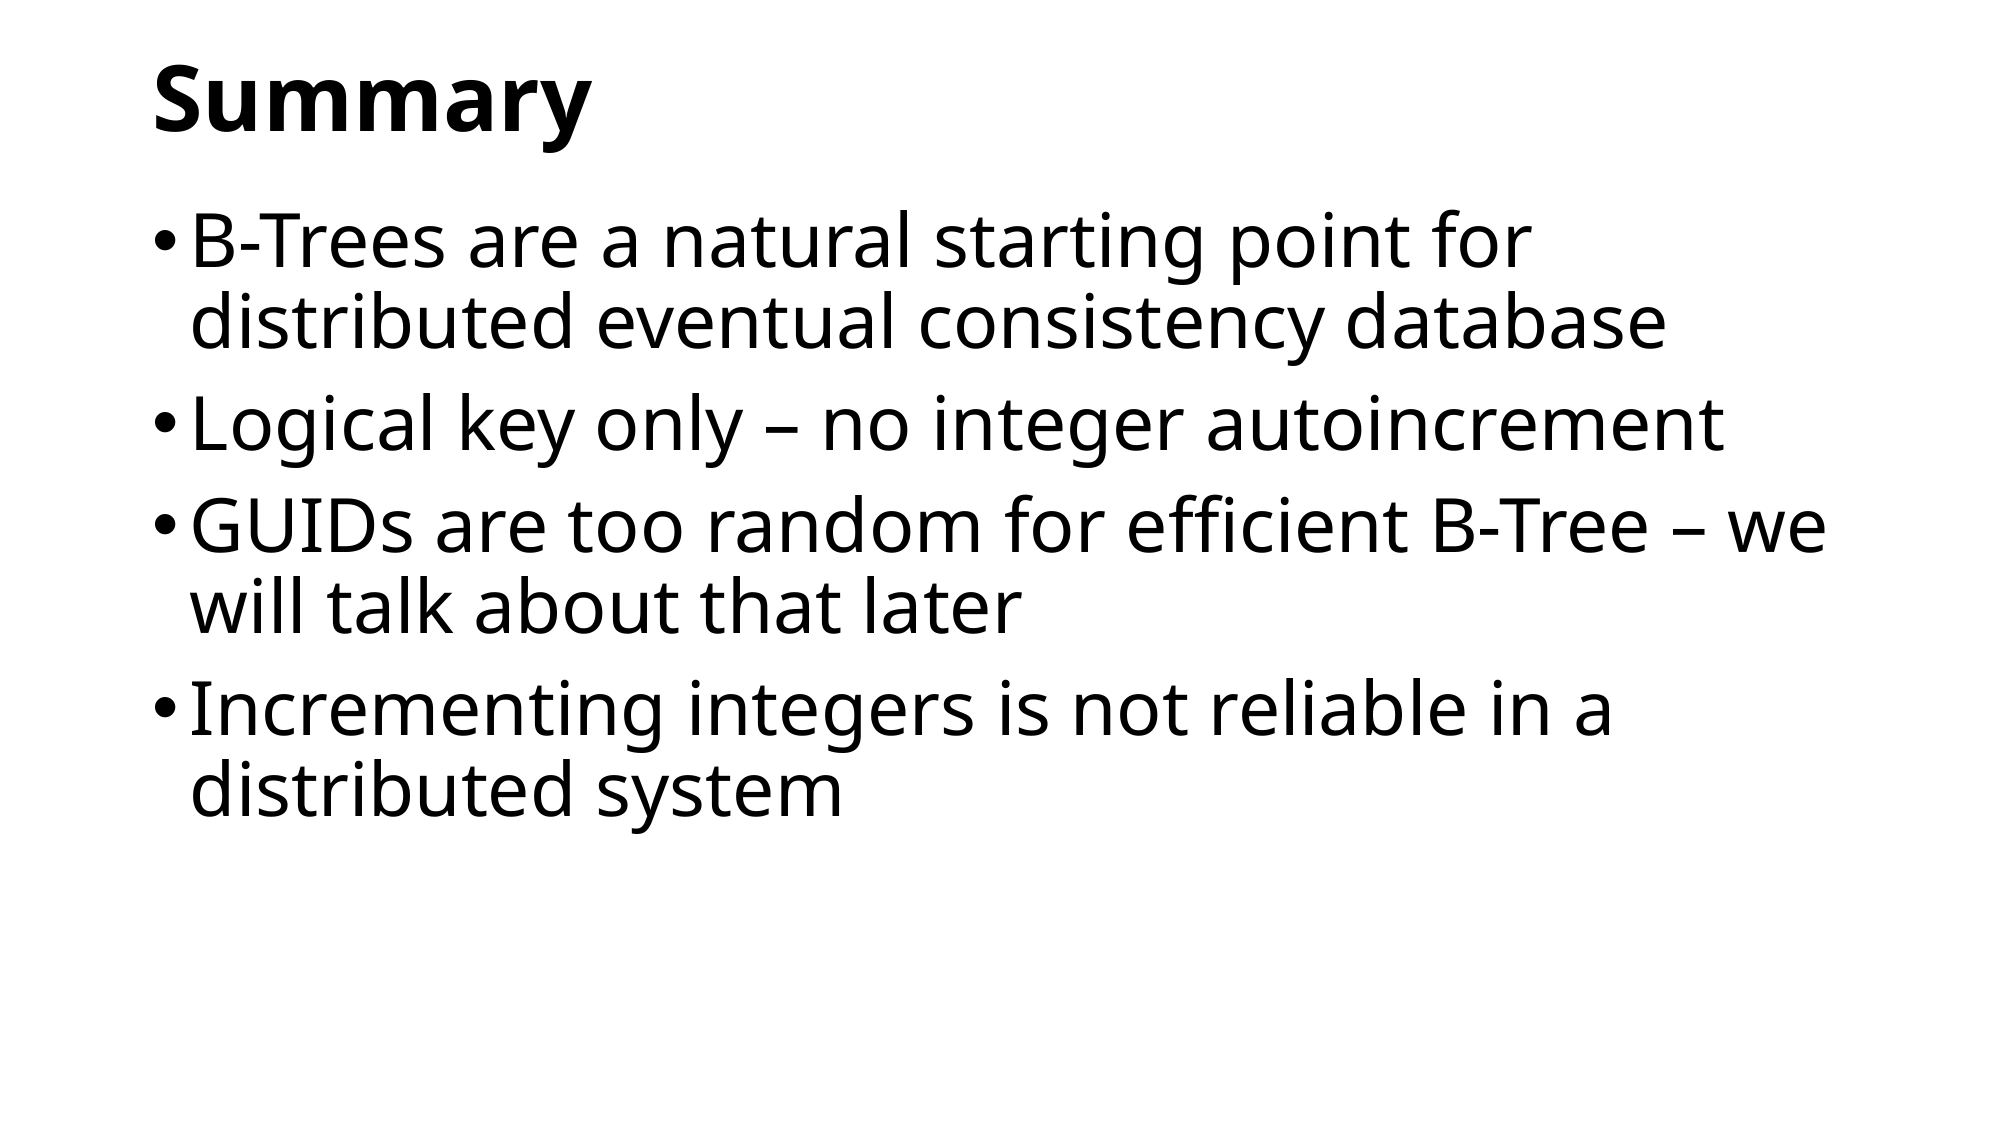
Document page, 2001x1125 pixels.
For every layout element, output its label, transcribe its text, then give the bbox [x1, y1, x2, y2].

title Summary [137, 40, 1863, 164]
list B-Trees are a natural starting point for distributed eventual consistency database Logical key only – no integer autoincrement GUIDs are too random for efficient B-Tree – we will talk about that later Incrementing integers is not reliable in a distributed system [137, 195, 1863, 973]
